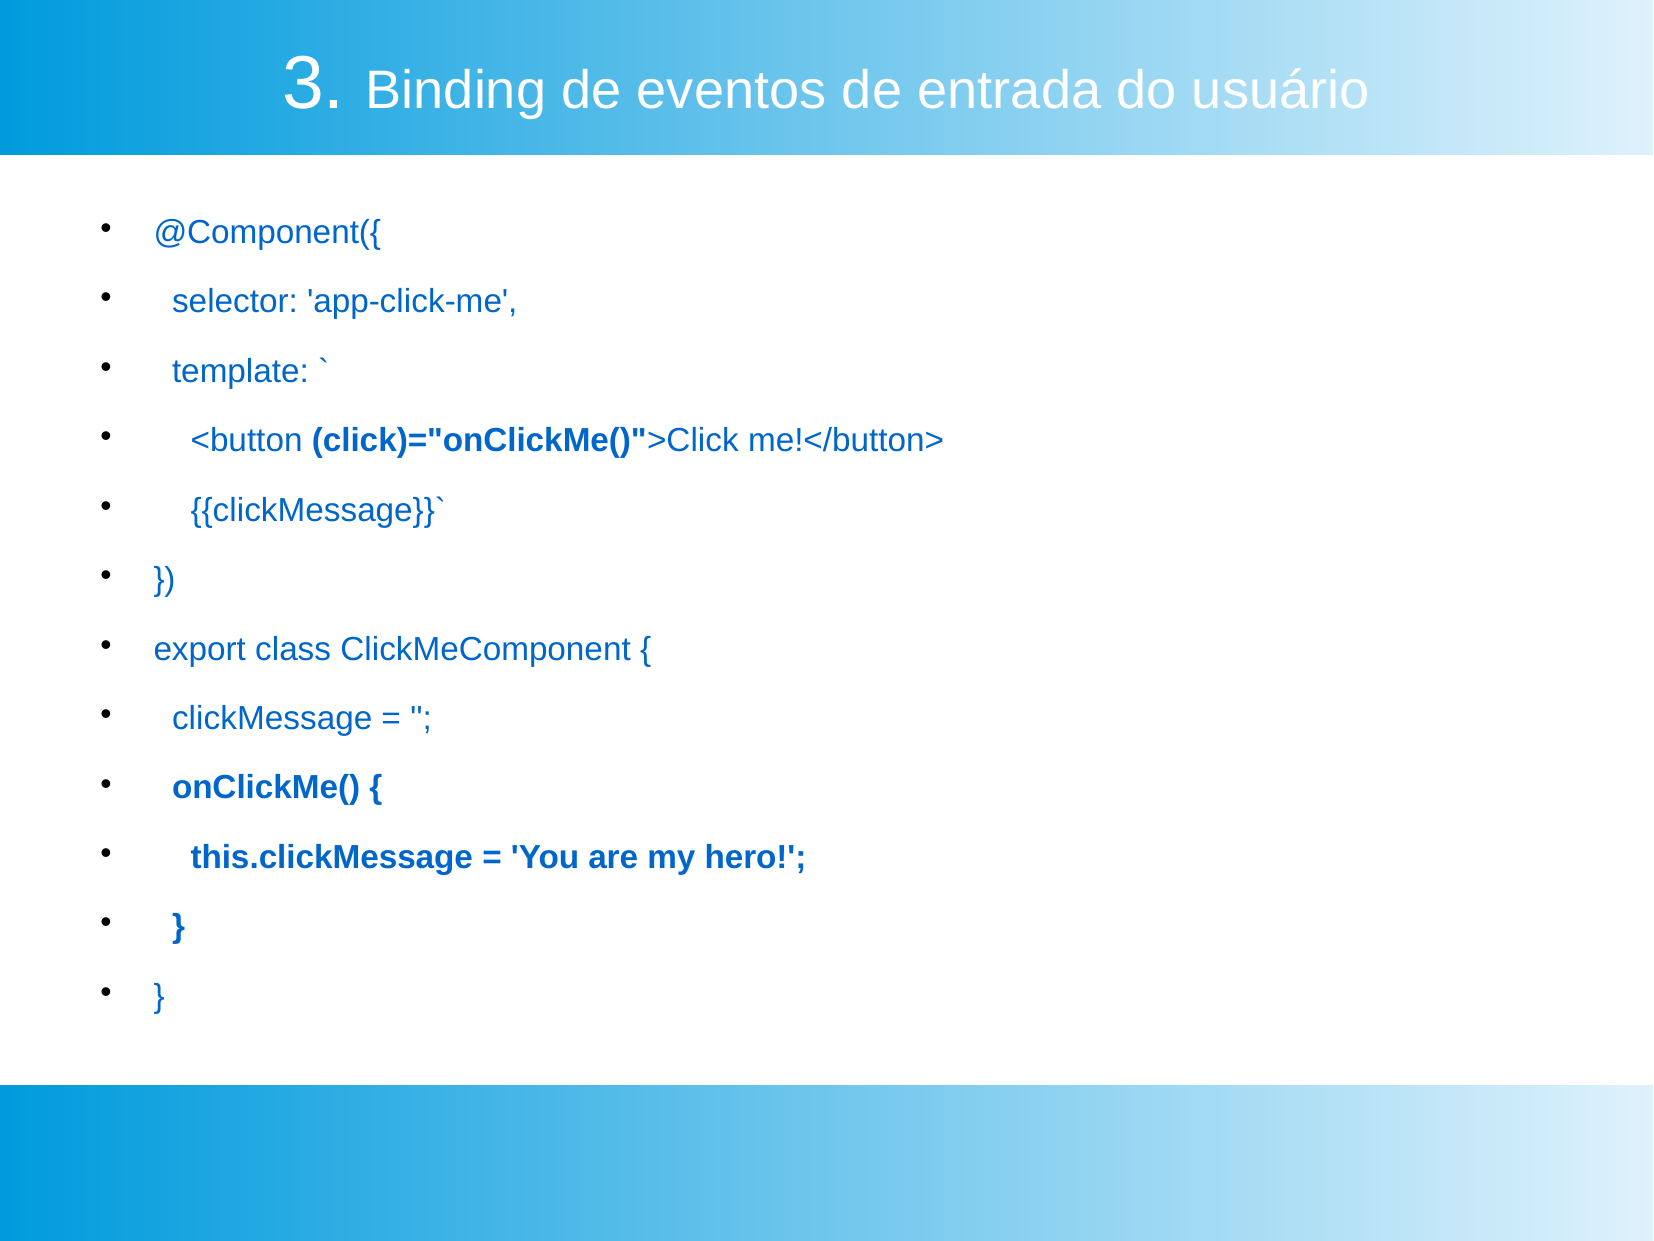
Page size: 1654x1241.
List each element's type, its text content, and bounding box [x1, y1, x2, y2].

text_box 3. Binding de eventos de entrada do usuário [82, 5, 1571, 151]
text_box @Component({ selector: 'app-click-me', template: ` <button (click)="onClickMe()">Click me!</button> {{clickMessage}}` }) export class ClickMeComponent { clickMessage = ''; onClickMe() { this.clickMessage = 'You are my hero!'; } } [82, 209, 1571, 1035]
